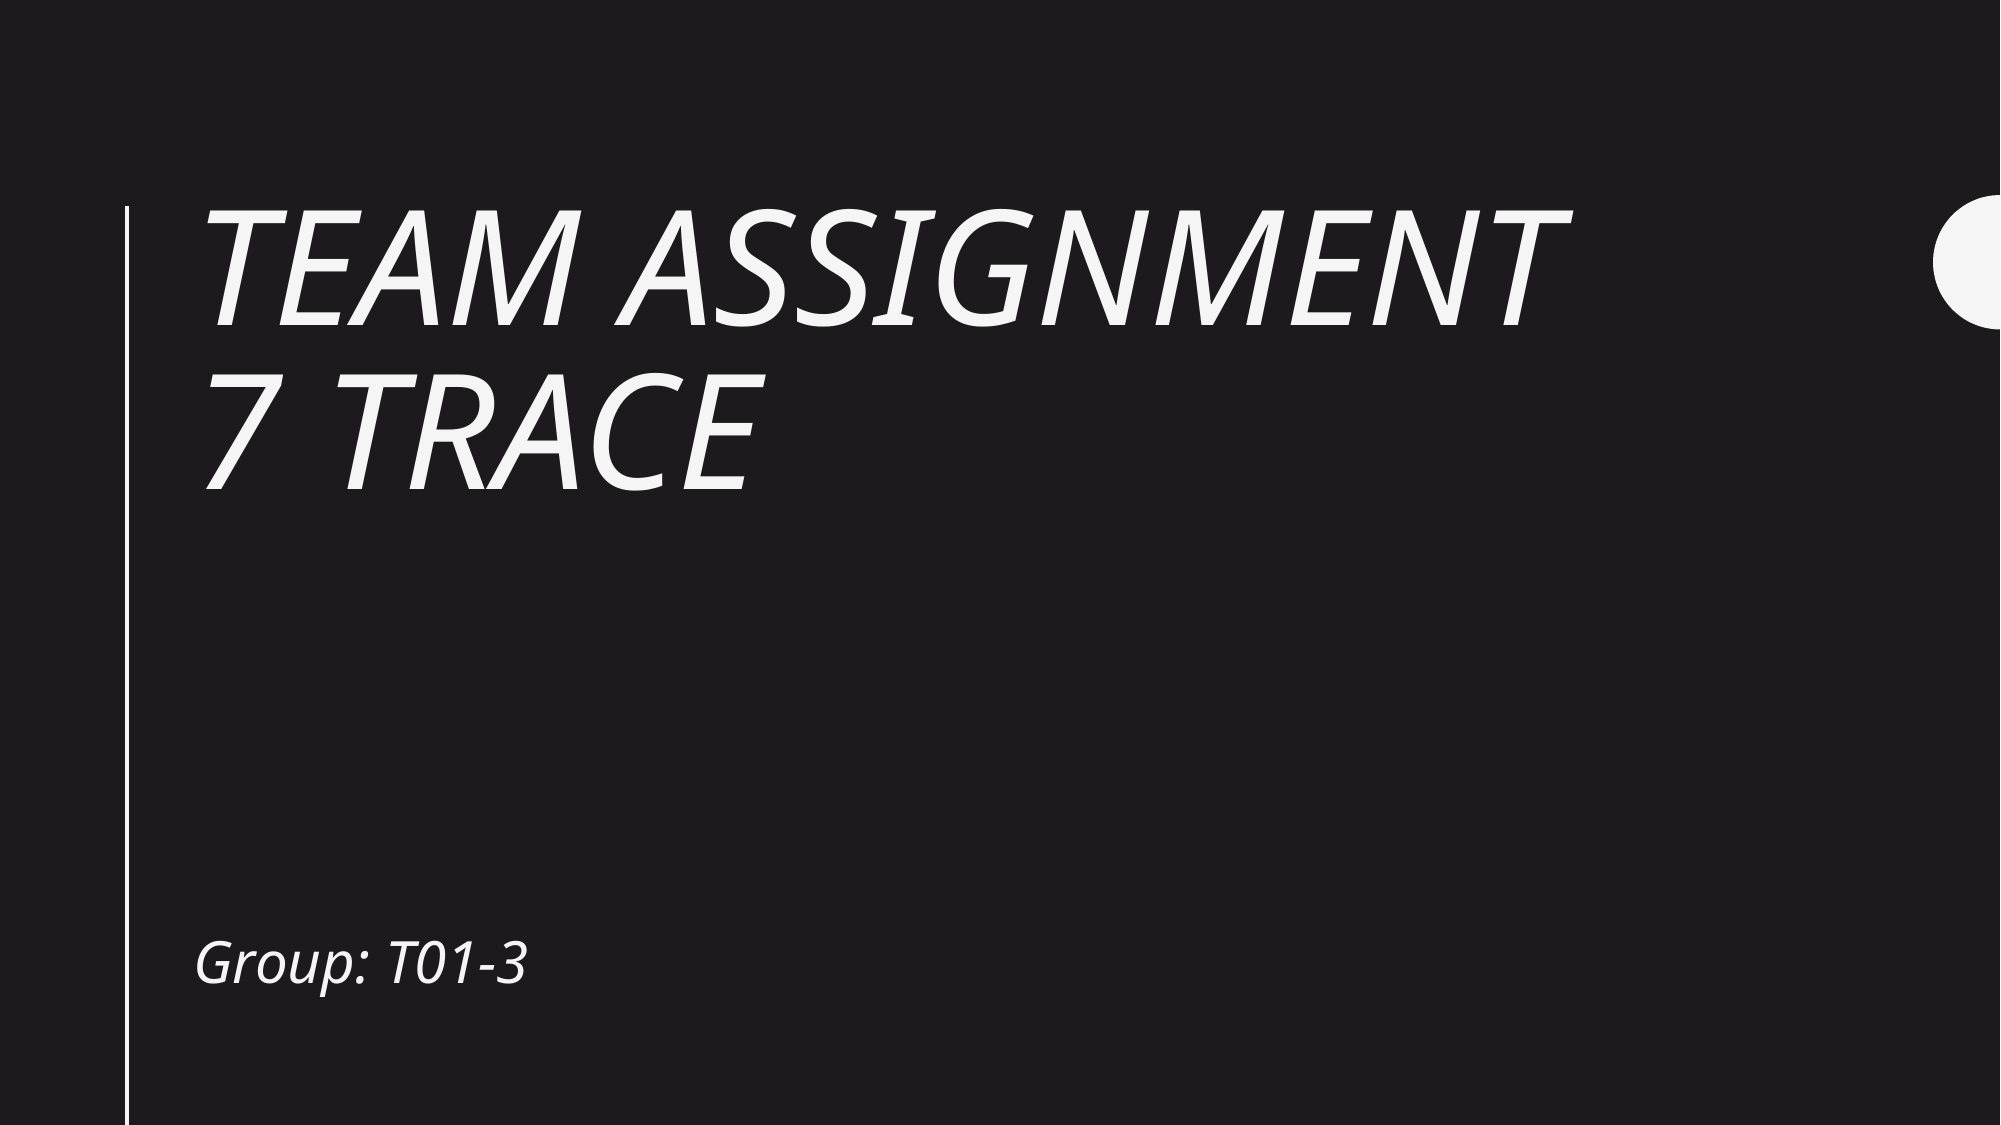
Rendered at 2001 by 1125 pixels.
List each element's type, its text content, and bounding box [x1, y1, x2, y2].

subtitle Group: T01-3 [178, 908, 1333, 1025]
title Team Assignment 7 Trace [178, 187, 1584, 888]
